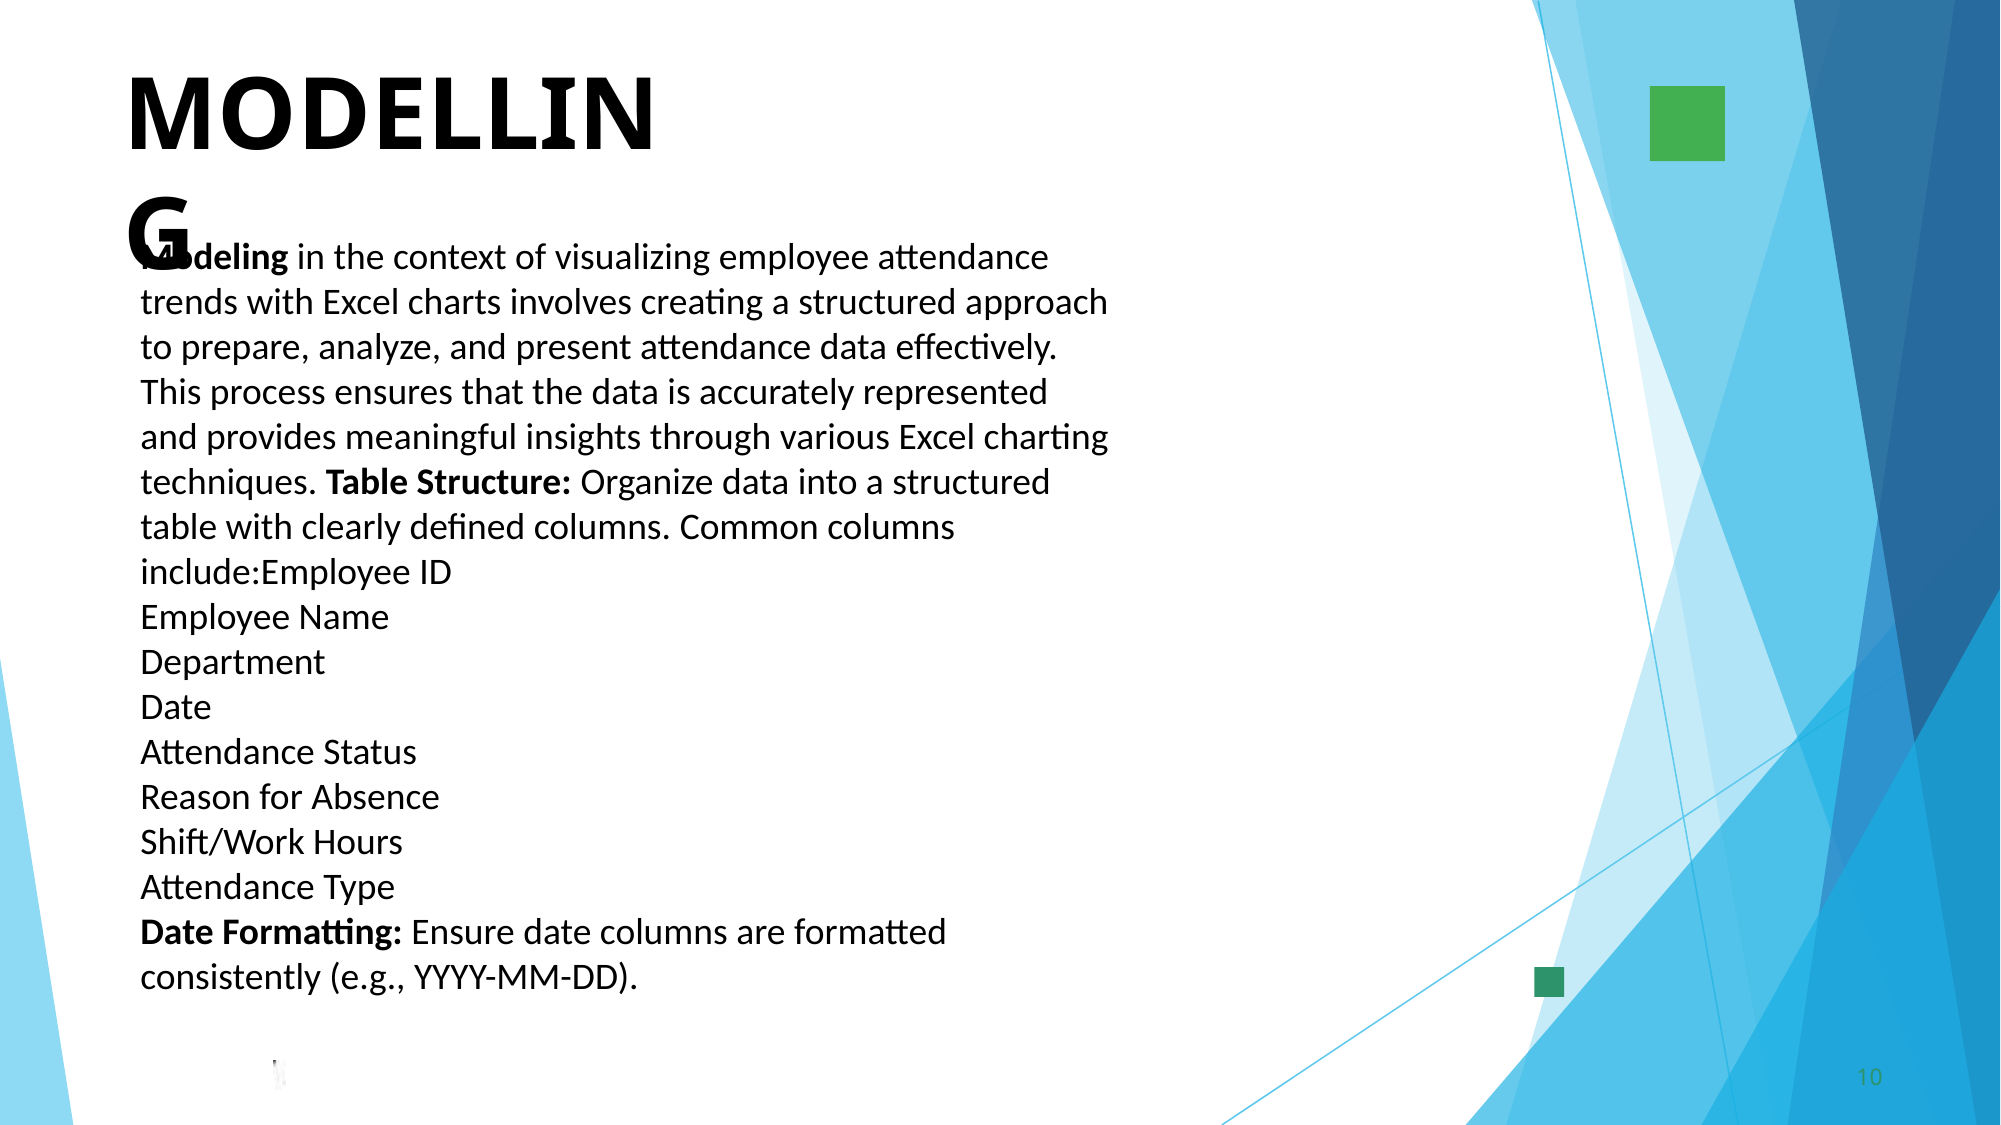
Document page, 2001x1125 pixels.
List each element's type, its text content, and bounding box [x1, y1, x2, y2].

text_box [1534, 967, 1565, 997]
text_box 10 [1849, 1061, 1888, 1095]
text_box MODELLING [121, 47, 664, 290]
text_box [1649, 86, 1725, 162]
text_box Modeling in the context of visualizing employee attendance trends with Excel charts involves creating a structured approach to prepare, analyze, and present attendance data effectively. This process ensures that the data is accurately represented and provides meaningful insights through various Excel charting techniques. Table Structure: Organize data into a structured table with clearly defined columns. Common columns include:Employee ID Employee Name Department Date Attendance Status Reason for Absence Shift/Work Hours Attendance Type Date Formatting: Ensure date columns are formatted consistently (e.g., YYYY-MM-DD). [125, 224, 1126, 1005]
picture [273, 1060, 287, 1091]
